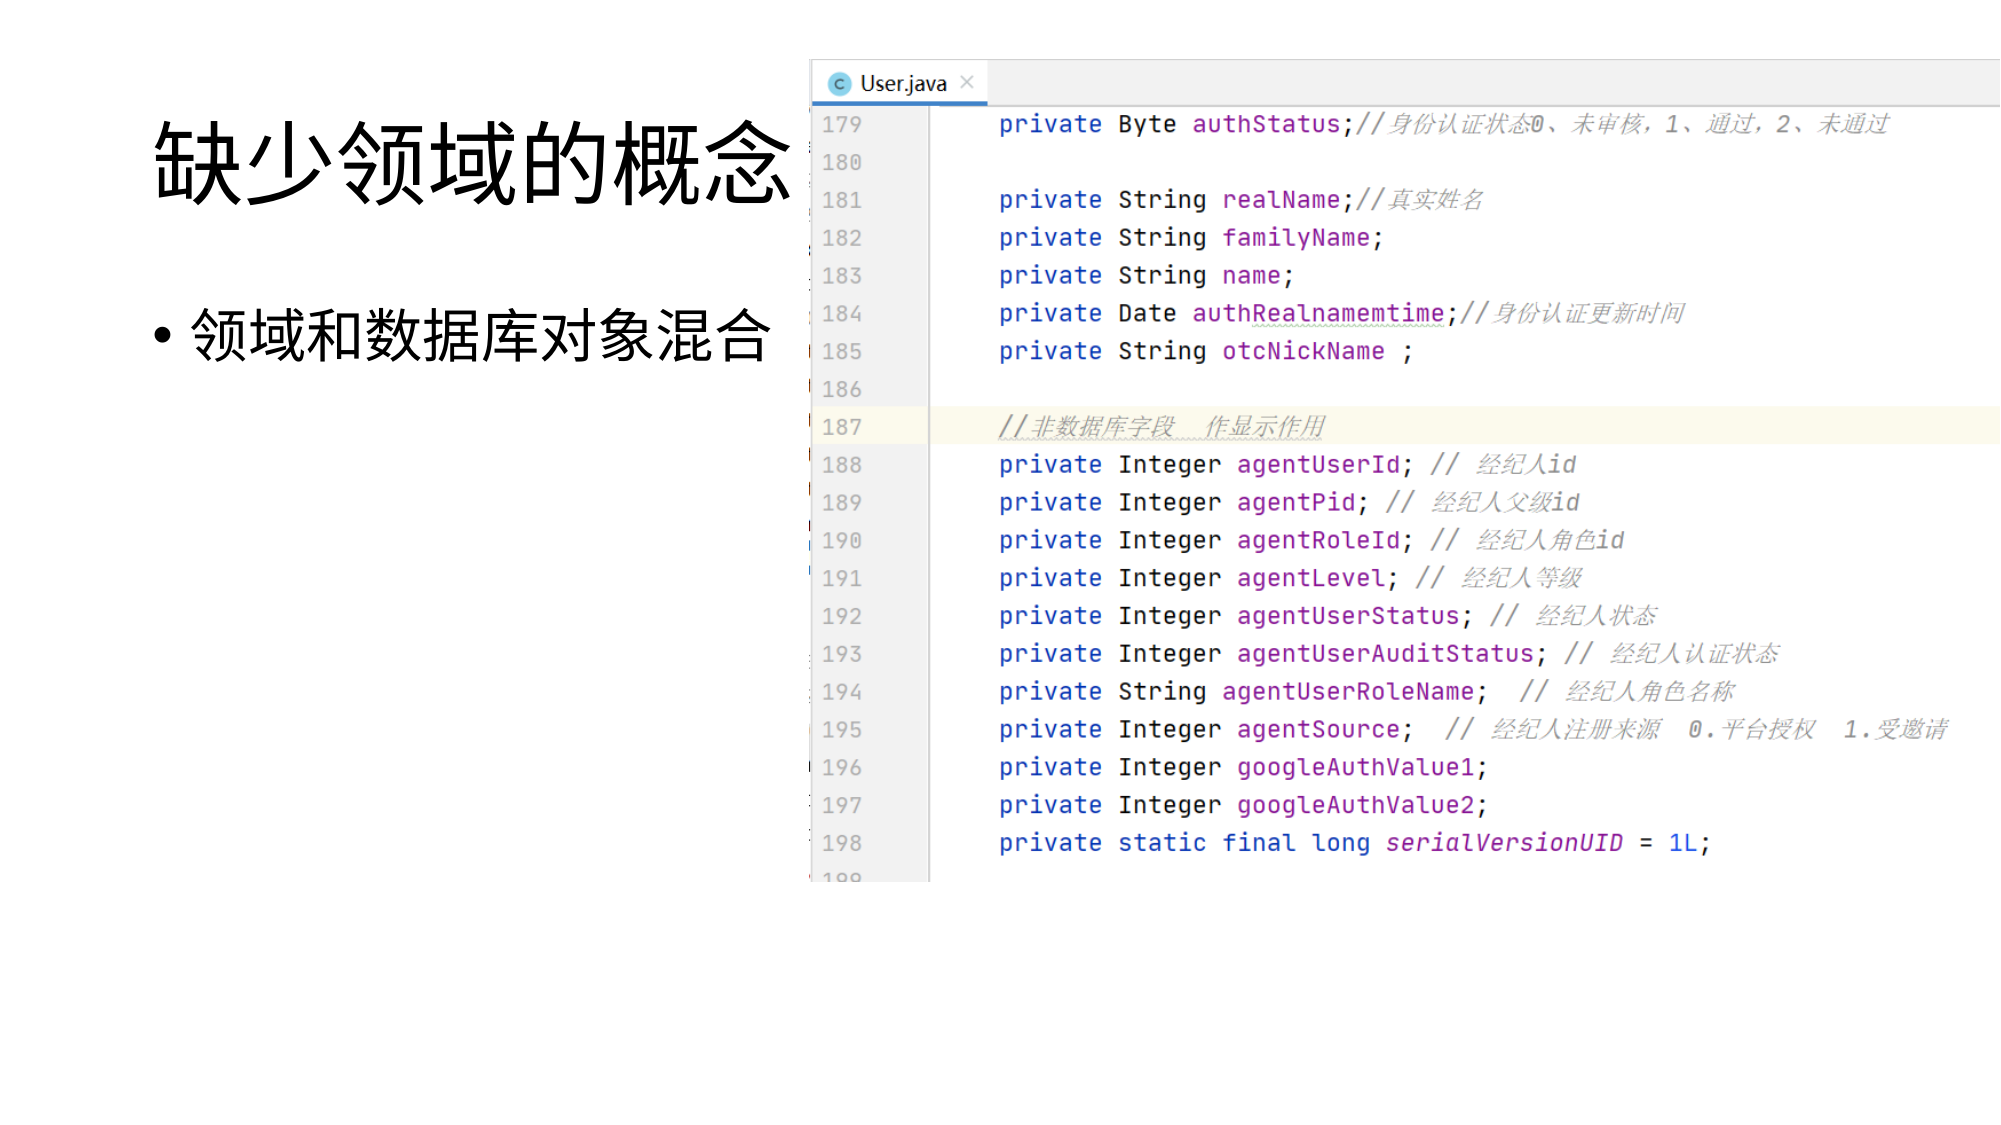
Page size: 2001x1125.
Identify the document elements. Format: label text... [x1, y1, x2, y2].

list 领域和数据库对象混合 [137, 299, 1863, 1014]
title 缺少领域的概念 [137, 59, 809, 278]
picture [809, 59, 2000, 882]
